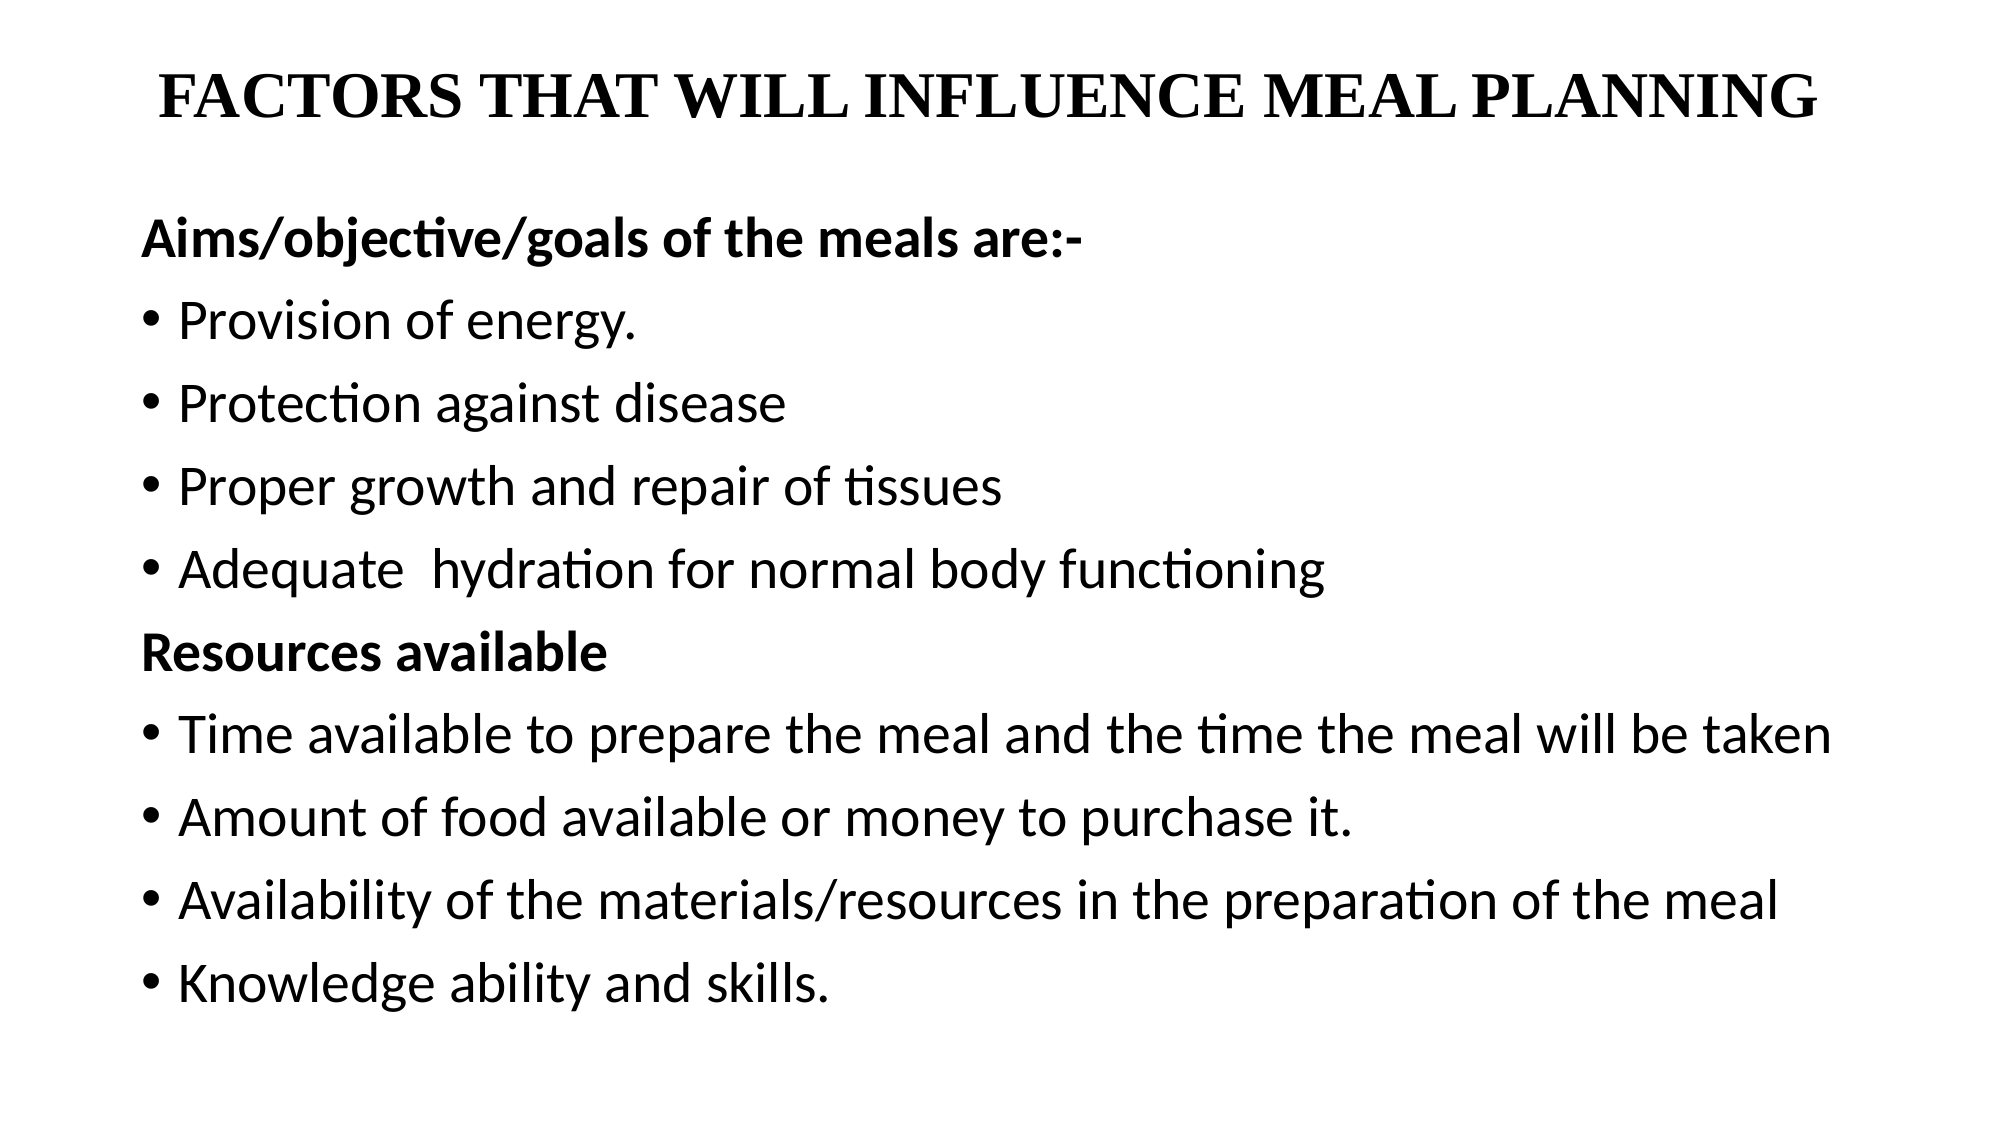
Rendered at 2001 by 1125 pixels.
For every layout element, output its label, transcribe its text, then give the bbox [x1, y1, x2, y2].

list Aims/objective/goals of the meals are:- Provision of energy. Protection against disease Proper growth and repair of tissues Adequate hydration for normal body functioning Resources available Time available to prepare the meal and the time the meal will be taken Amount of food available or money to purchase it. Availability of the materials/resources in the preparation of the meal Knowledge ability and skills. [126, 200, 1863, 1092]
title FACTORS THAT WILL INFLUENCE MEAL PLANNING [143, 32, 1863, 200]
